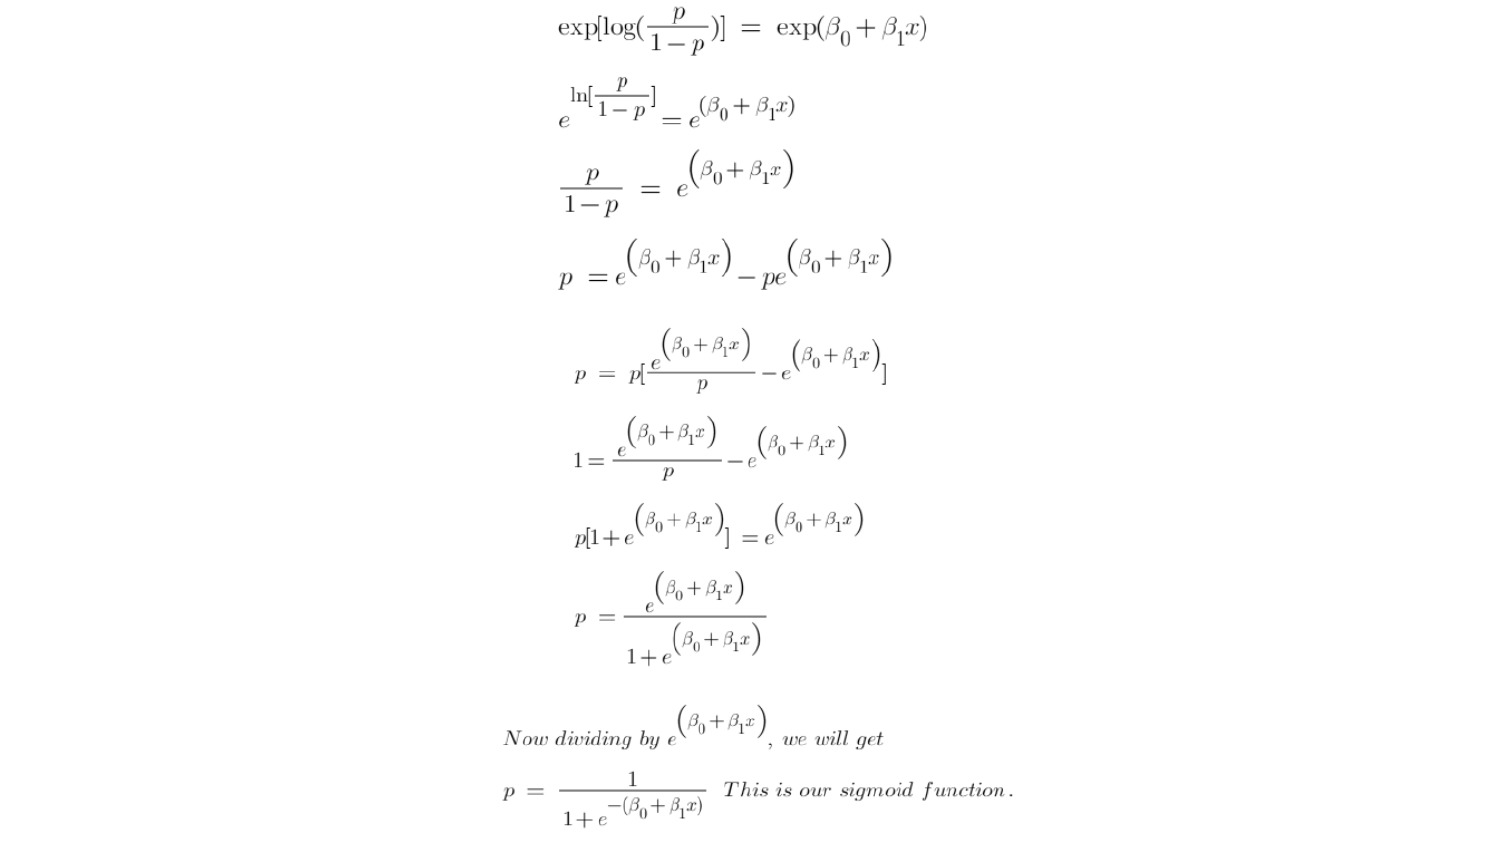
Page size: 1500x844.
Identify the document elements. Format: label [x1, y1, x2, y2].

picture [475, 0, 1025, 844]
